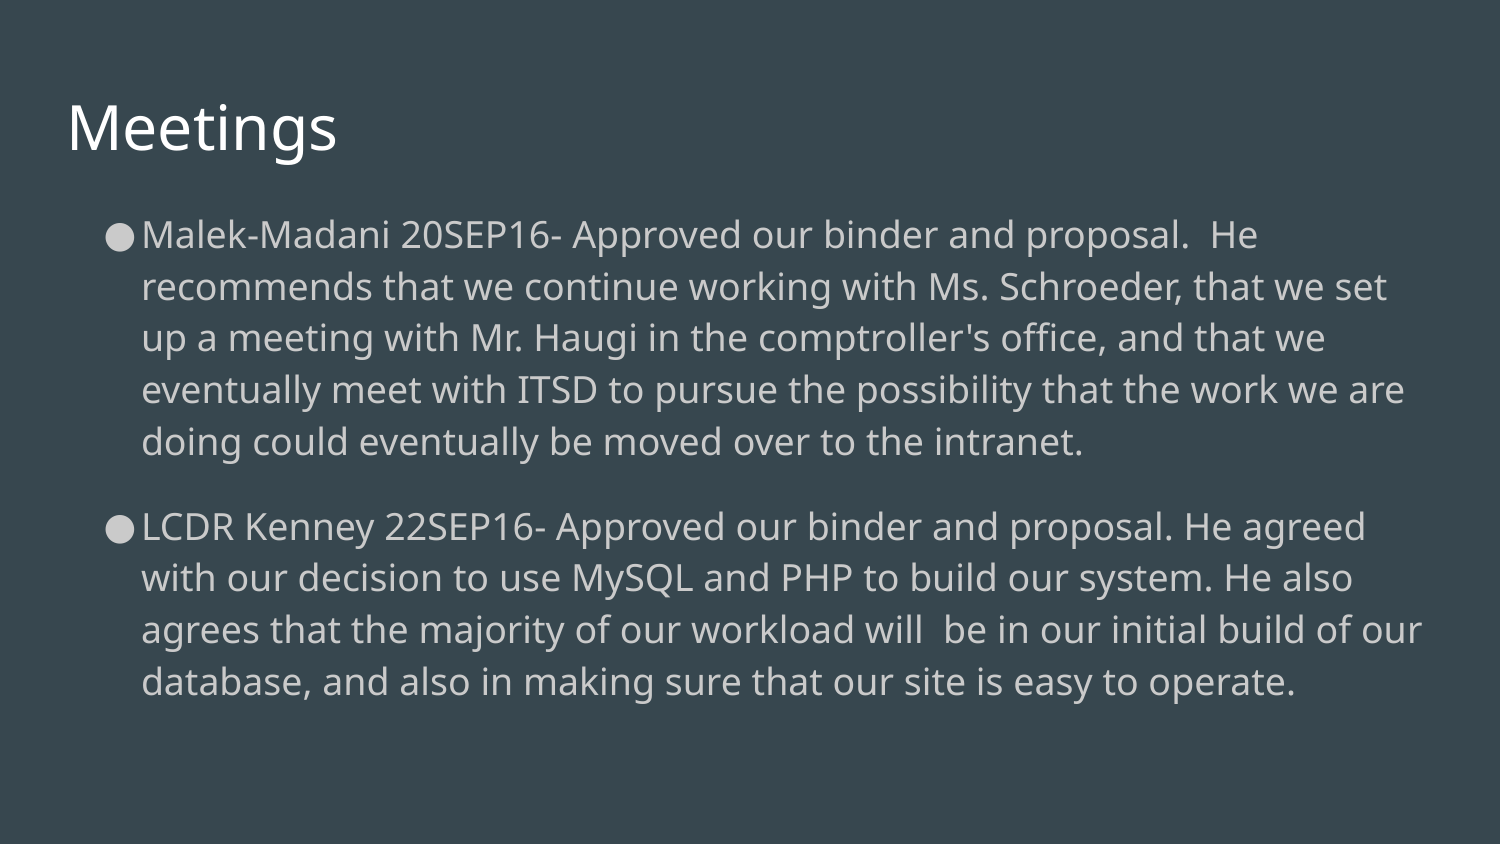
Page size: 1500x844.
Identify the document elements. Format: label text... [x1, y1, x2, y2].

list Malek-Madani 20SEP16- Approved our binder and proposal. He recommends that we continue working with Ms. Schroeder, that we set up a meeting with Mr. Haugi in the comptroller's office, and that we eventually meet with ITSD to pursue the possibility that the work we are doing could eventually be moved over to the intranet. LCDR Kenney 22SEP16- Approved our binder and proposal. He agreed with our decision to use MySQL and PHP to build our system. He also agrees that the majority of our workload will be in our initial build of our database, and also in making sure that our site is easy to operate. [51, 189, 1449, 750]
title Meetings [51, 72, 1449, 167]
